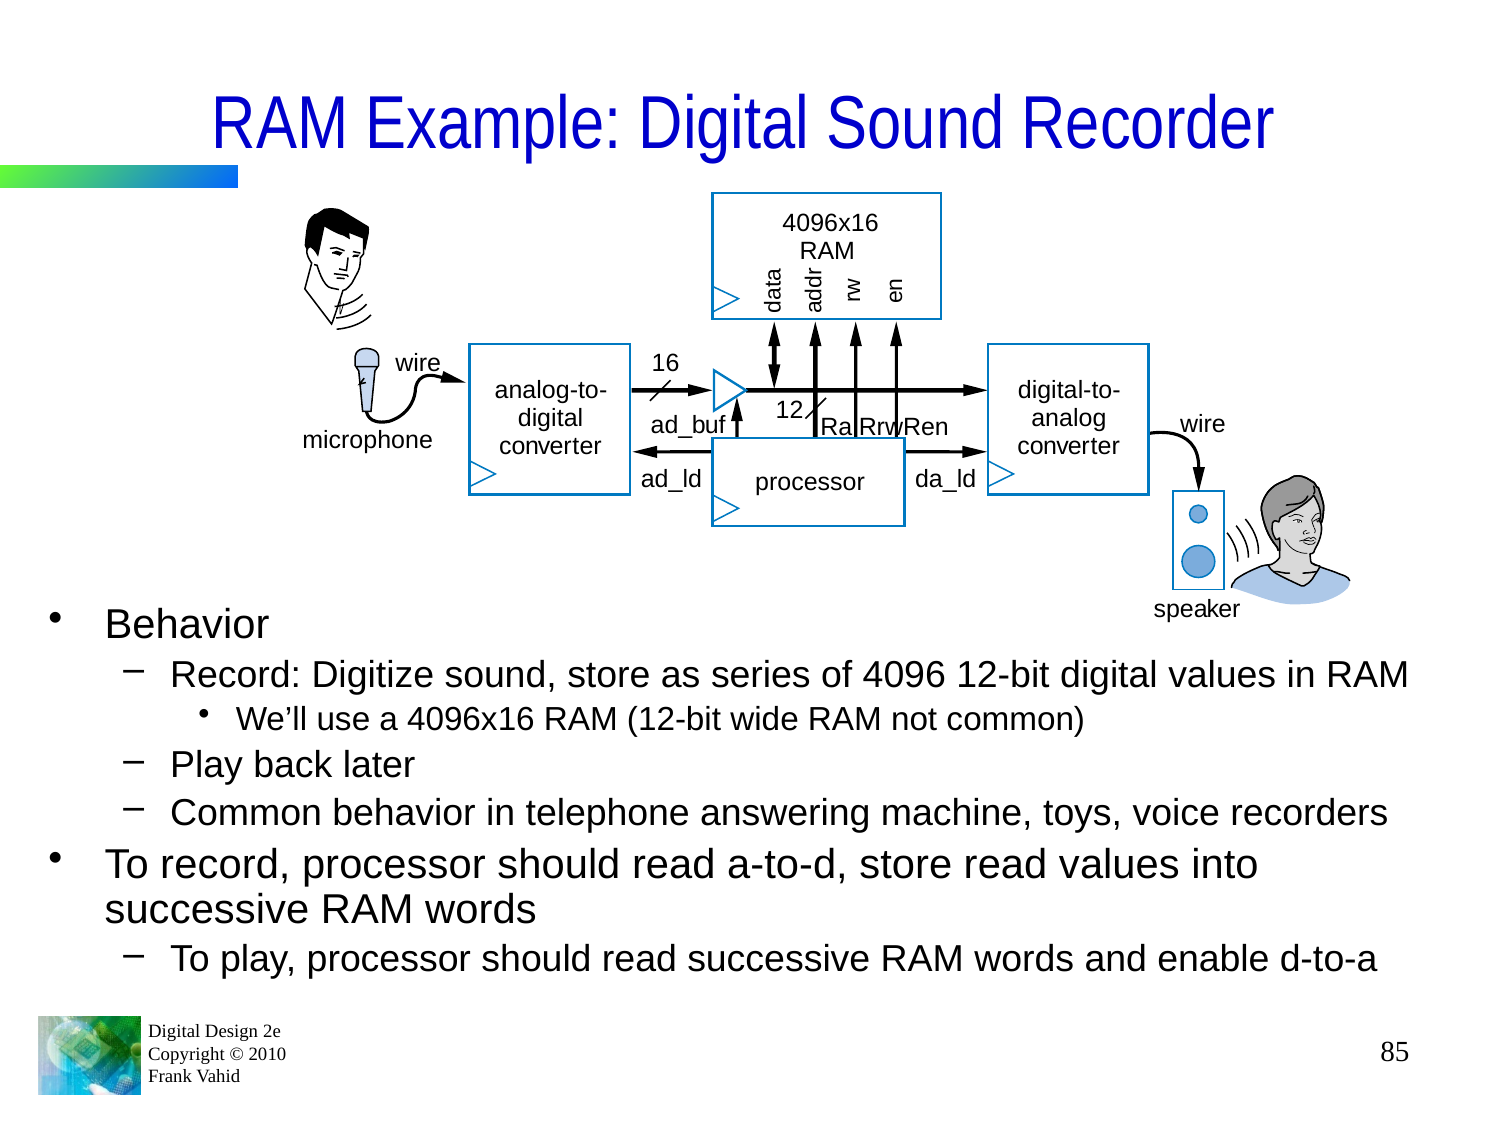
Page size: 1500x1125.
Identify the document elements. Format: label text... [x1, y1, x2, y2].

text_box uf [704, 408, 726, 439]
text_box wire [1180, 407, 1226, 438]
text_box ad_ [650, 408, 691, 439]
text_box [332, 251, 342, 256]
text_box [1227, 532, 1238, 562]
text_box [962, 445, 987, 458]
text_box [355, 366, 378, 412]
text_box 16 [651, 346, 680, 377]
text_box processor [755, 465, 866, 496]
text_box [768, 364, 781, 389]
text_box [849, 321, 862, 347]
text_box [329, 247, 345, 251]
text_box k [1206, 592, 1218, 623]
text_box [963, 384, 987, 397]
text_box [1149, 432, 1199, 468]
text_box [314, 264, 340, 290]
text_box [1311, 513, 1321, 528]
text_box 4096x16 [782, 206, 879, 237]
text_box wire [395, 346, 442, 377]
text_box Rrw [858, 410, 903, 441]
text_box [809, 321, 822, 347]
text_box [1192, 467, 1205, 492]
text_box [359, 378, 366, 385]
text_box [1232, 581, 1350, 605]
text_box [1231, 564, 1295, 588]
text_box rw [837, 278, 865, 303]
text_box Ren [903, 410, 950, 441]
text_box [1181, 545, 1215, 578]
text_box [336, 304, 367, 318]
text_box [1236, 525, 1249, 558]
text_box er [1218, 592, 1241, 623]
text_box data [757, 268, 786, 314]
text_box [1189, 505, 1208, 523]
text_box ad_ld [640, 462, 703, 493]
text_box [355, 348, 379, 366]
text_box [366, 377, 447, 423]
text_box da_ld [914, 462, 977, 493]
text_box [712, 438, 905, 526]
text_box [712, 192, 942, 320]
text_box [1286, 496, 1308, 506]
list Behavior Record: Digitize sound, store as series of 4096 12-bit digital values in RAM We’ll use a 4096x16 RAM (12-bit wide RAM not common) Play back later Common behavior in telephone answering machine, toys, voice recorders To record, processor should read a-to-d, store read values into successive RAM words To play, processor should read successive RAM words and enable d-to-a [33, 594, 1446, 971]
text_box 12 [775, 393, 804, 424]
text_box [1284, 539, 1308, 554]
text_box RAM [799, 234, 856, 264]
text_box [1310, 566, 1350, 583]
text_box Ra [820, 410, 853, 441]
text_box [338, 257, 349, 271]
text_box [336, 314, 372, 330]
text_box [1245, 519, 1259, 554]
text_box addr [798, 267, 826, 314]
title RAM Example: Digital Sound Recorder [37, 50, 1450, 188]
picture [38, 1016, 141, 1095]
text_box [1268, 495, 1322, 586]
text_box microphone [302, 423, 434, 454]
text_box [713, 370, 746, 408]
text_box [440, 371, 466, 383]
text_box [1303, 541, 1316, 545]
text_box en [879, 278, 907, 304]
text_box [890, 321, 903, 347]
text_box [632, 445, 658, 458]
text_box [768, 321, 781, 347]
text_box [1299, 537, 1317, 542]
text_box [730, 397, 743, 422]
text_box b [691, 408, 704, 439]
text_box [305, 208, 369, 253]
text_box [688, 384, 713, 397]
text_box spea [1153, 592, 1206, 623]
text_box [334, 294, 363, 307]
text_box [1172, 490, 1224, 590]
text_box [469, 343, 631, 495]
slide_number 85 [1112, 1024, 1426, 1101]
text_box [1261, 475, 1324, 551]
text_box [987, 343, 1149, 495]
text_box [304, 224, 364, 324]
